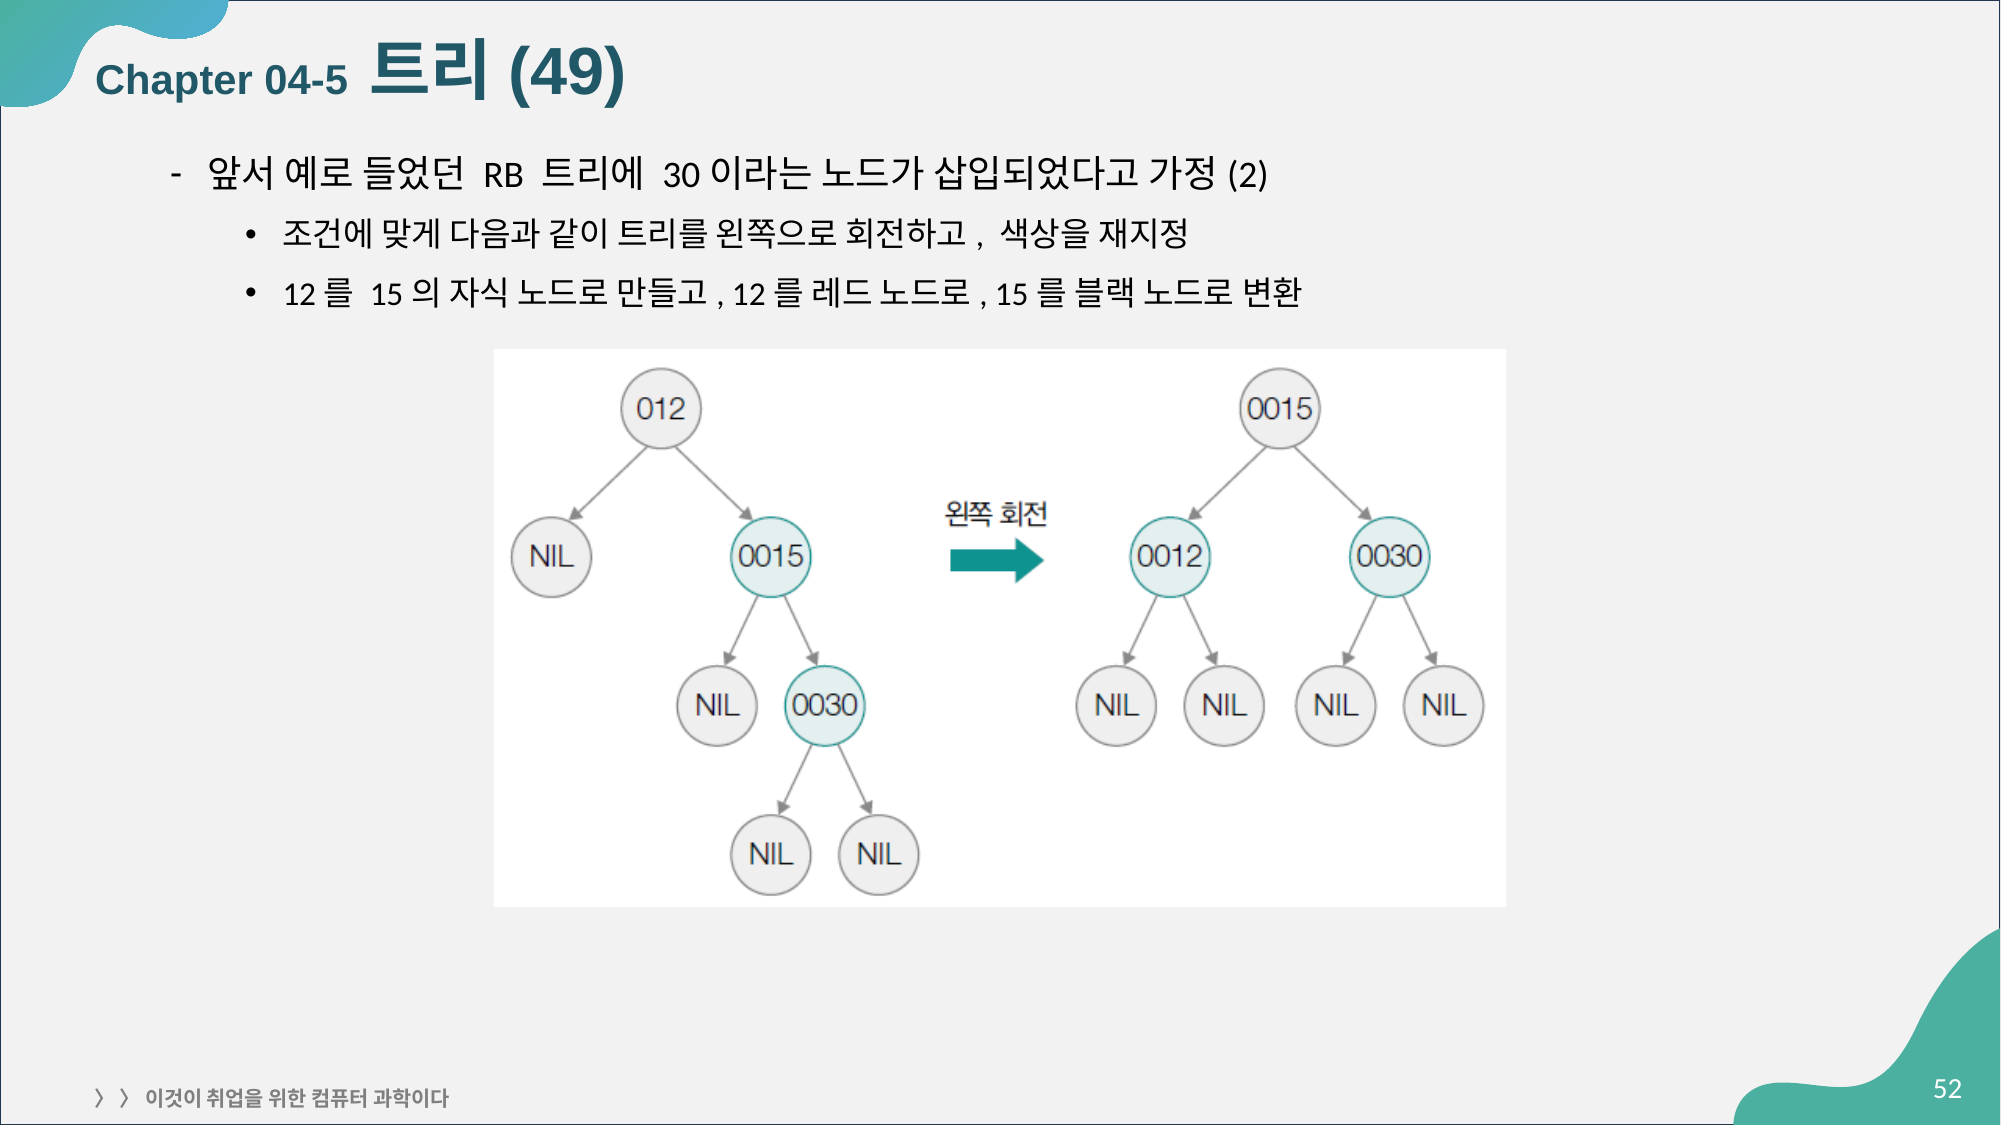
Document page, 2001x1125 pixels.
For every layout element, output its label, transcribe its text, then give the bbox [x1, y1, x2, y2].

title Chapter 04-5 트리(49) [79, 17, 1931, 128]
slide_number ‹#› [1917, 1061, 1984, 1122]
picture [494, 349, 1506, 907]
footer 〉 〉 이것이 취업을 위한 컴퓨터 과학이다 [79, 1078, 755, 1114]
list 앞서 예로 들었던 RB 트리에 30이라는 노드가 삽입되었다고 가정(2) 조건에 맞게 다음과 같이 트리를 왼쪽으로 회전하고, 색상을 재지정 12를 15의 자식 노드로 만들고, 12를 레드 노드로, 15를 블랙 노드로 변환 [79, 133, 1931, 1035]
